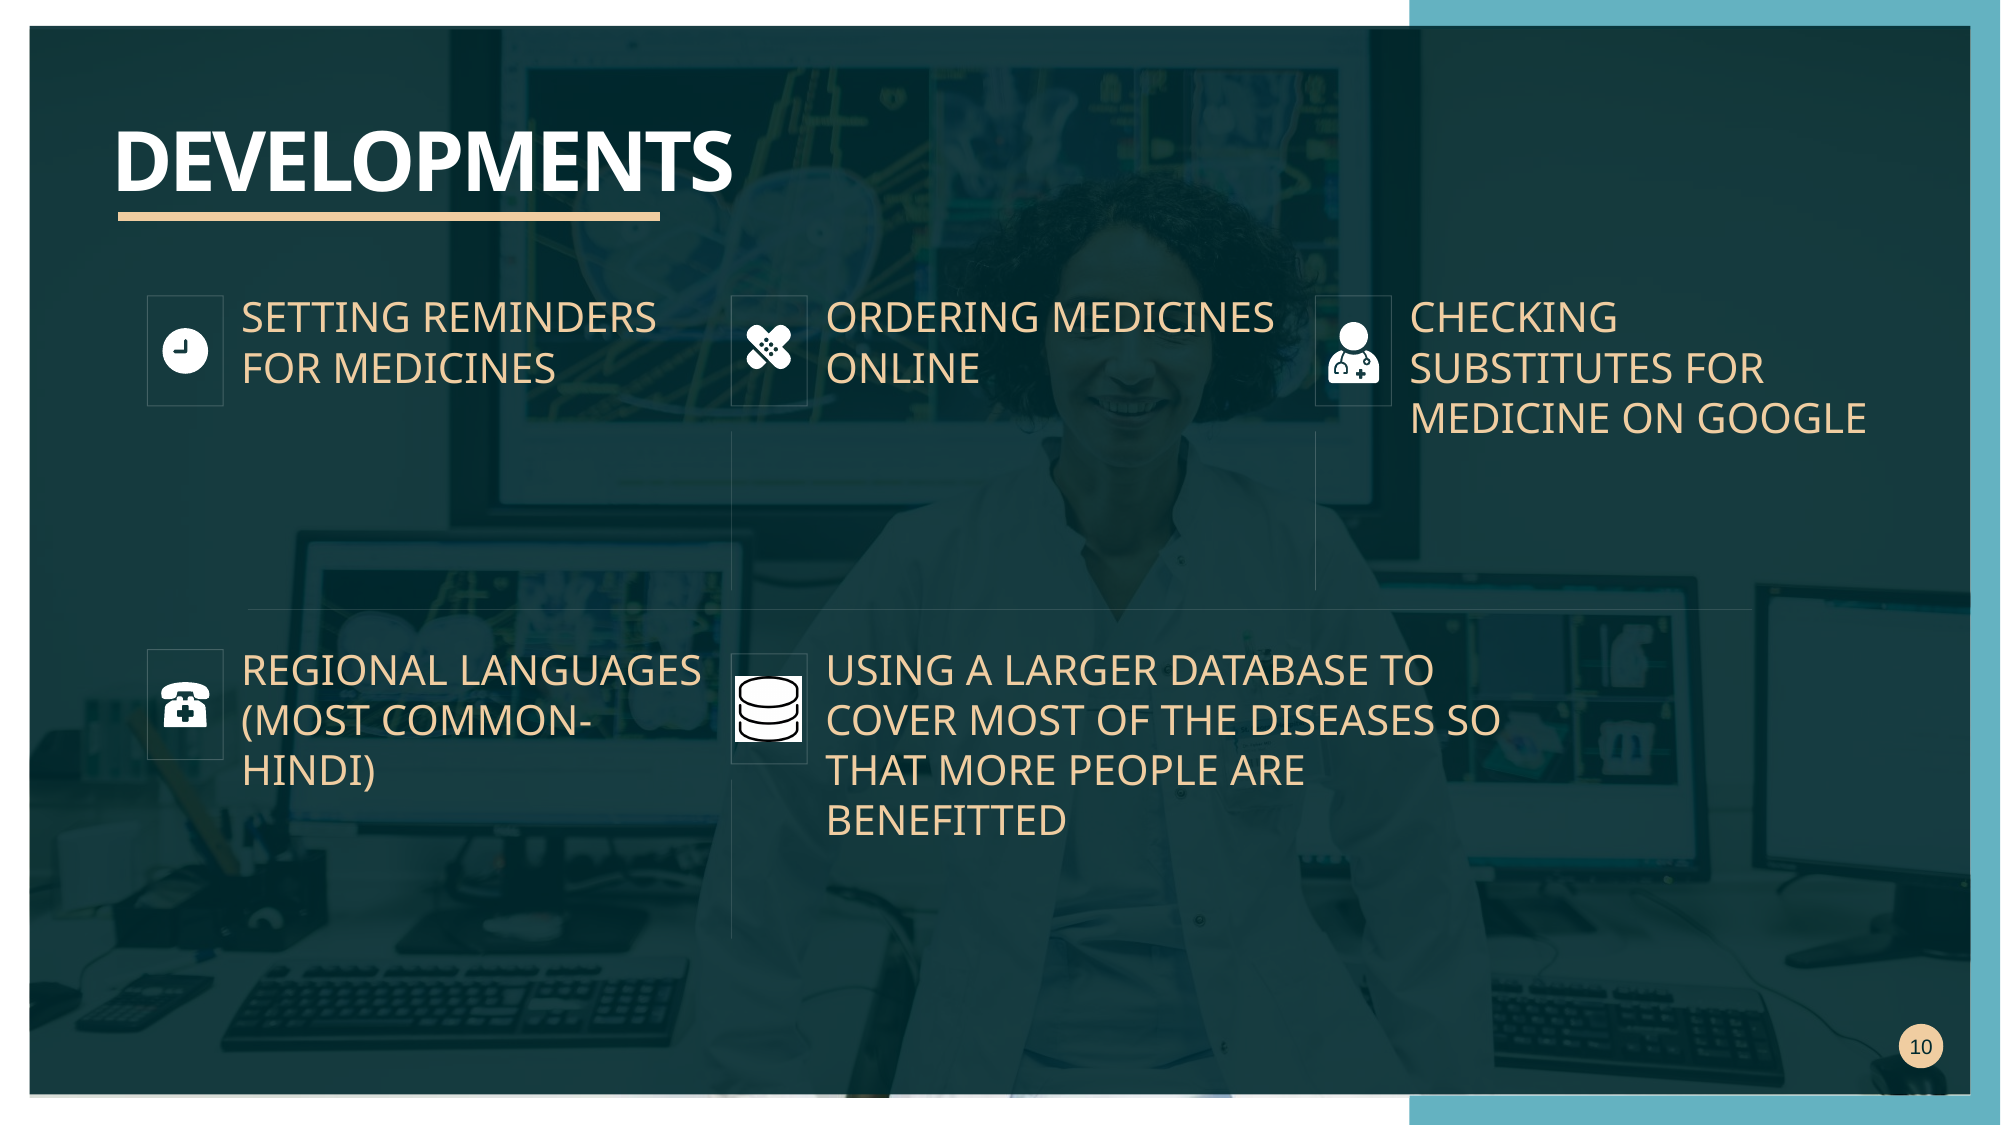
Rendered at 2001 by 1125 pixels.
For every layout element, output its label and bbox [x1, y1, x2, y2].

text_box [1328, 321, 1379, 384]
picture [29, 29, 1971, 1098]
text_box [28, 25, 1971, 1095]
text_box [746, 324, 791, 369]
